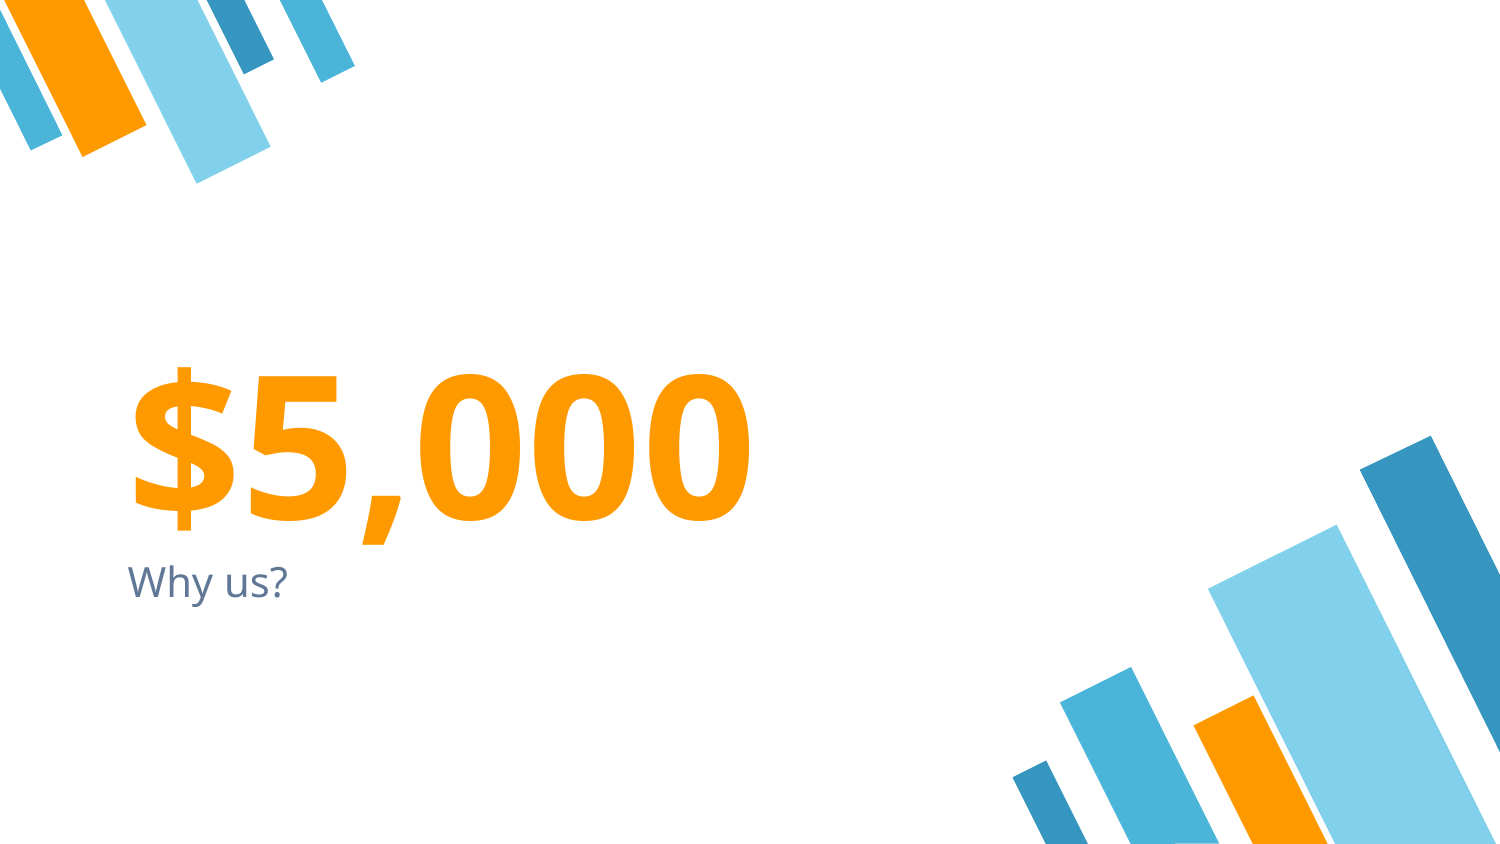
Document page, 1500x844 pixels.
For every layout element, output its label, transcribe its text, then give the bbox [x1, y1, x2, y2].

subtitle Why us? [112, 540, 1110, 670]
title $5,000 [112, 384, 1110, 540]
